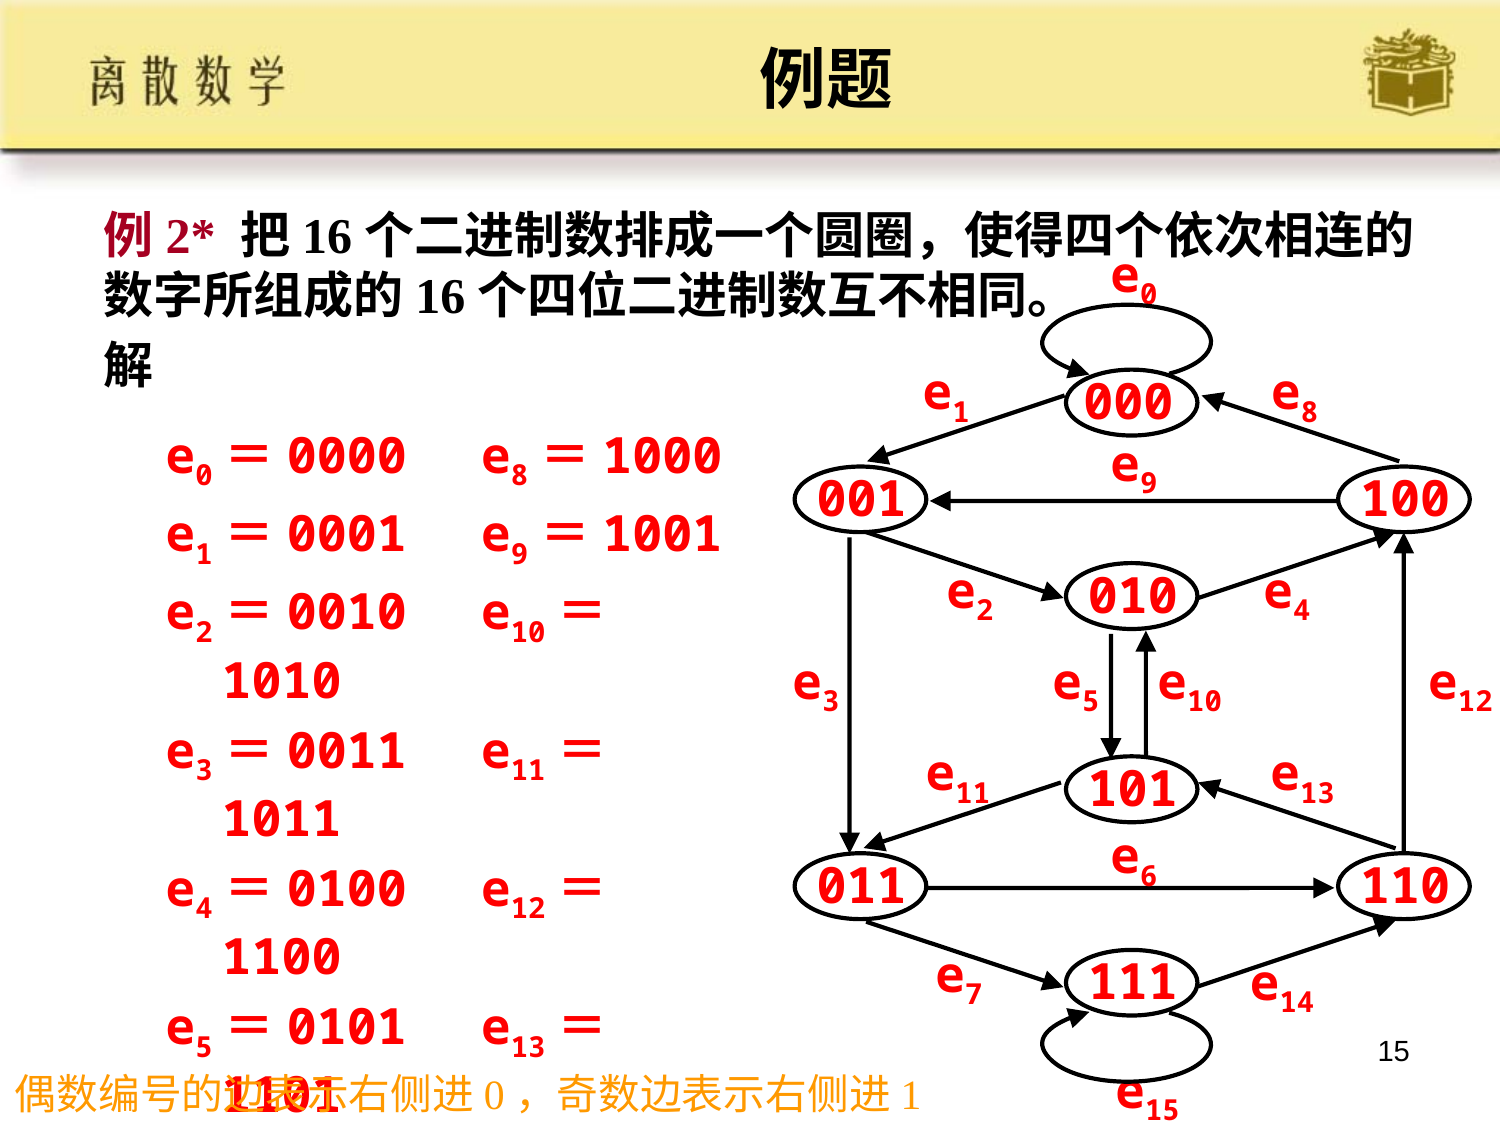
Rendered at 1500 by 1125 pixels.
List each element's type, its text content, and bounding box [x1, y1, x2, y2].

title 例题 [324, 42, 1329, 112]
list 例2* 把16个二进制数排成一个圆圈，使得四个依次相连的数字所组成的16个四位二进制数互不相同。 解 [88, 196, 1439, 1025]
text_box 偶数编号的边表示右侧进0，奇数边表示右侧进1 [0, 1060, 1500, 1125]
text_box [789, 242, 1499, 1119]
picture [0, 0, 1500, 1060]
text_box e0＝0000 e8＝1000 e1＝0001 e9＝1001 e2＝0010 e10＝1010 e3＝0011 e11＝1011 e4＝0100 e12＝1100 e5＝0101 e13＝1101 e6＝0110 e14＝1110 e7＝0111 e15＝1111 [150, 415, 741, 1042]
